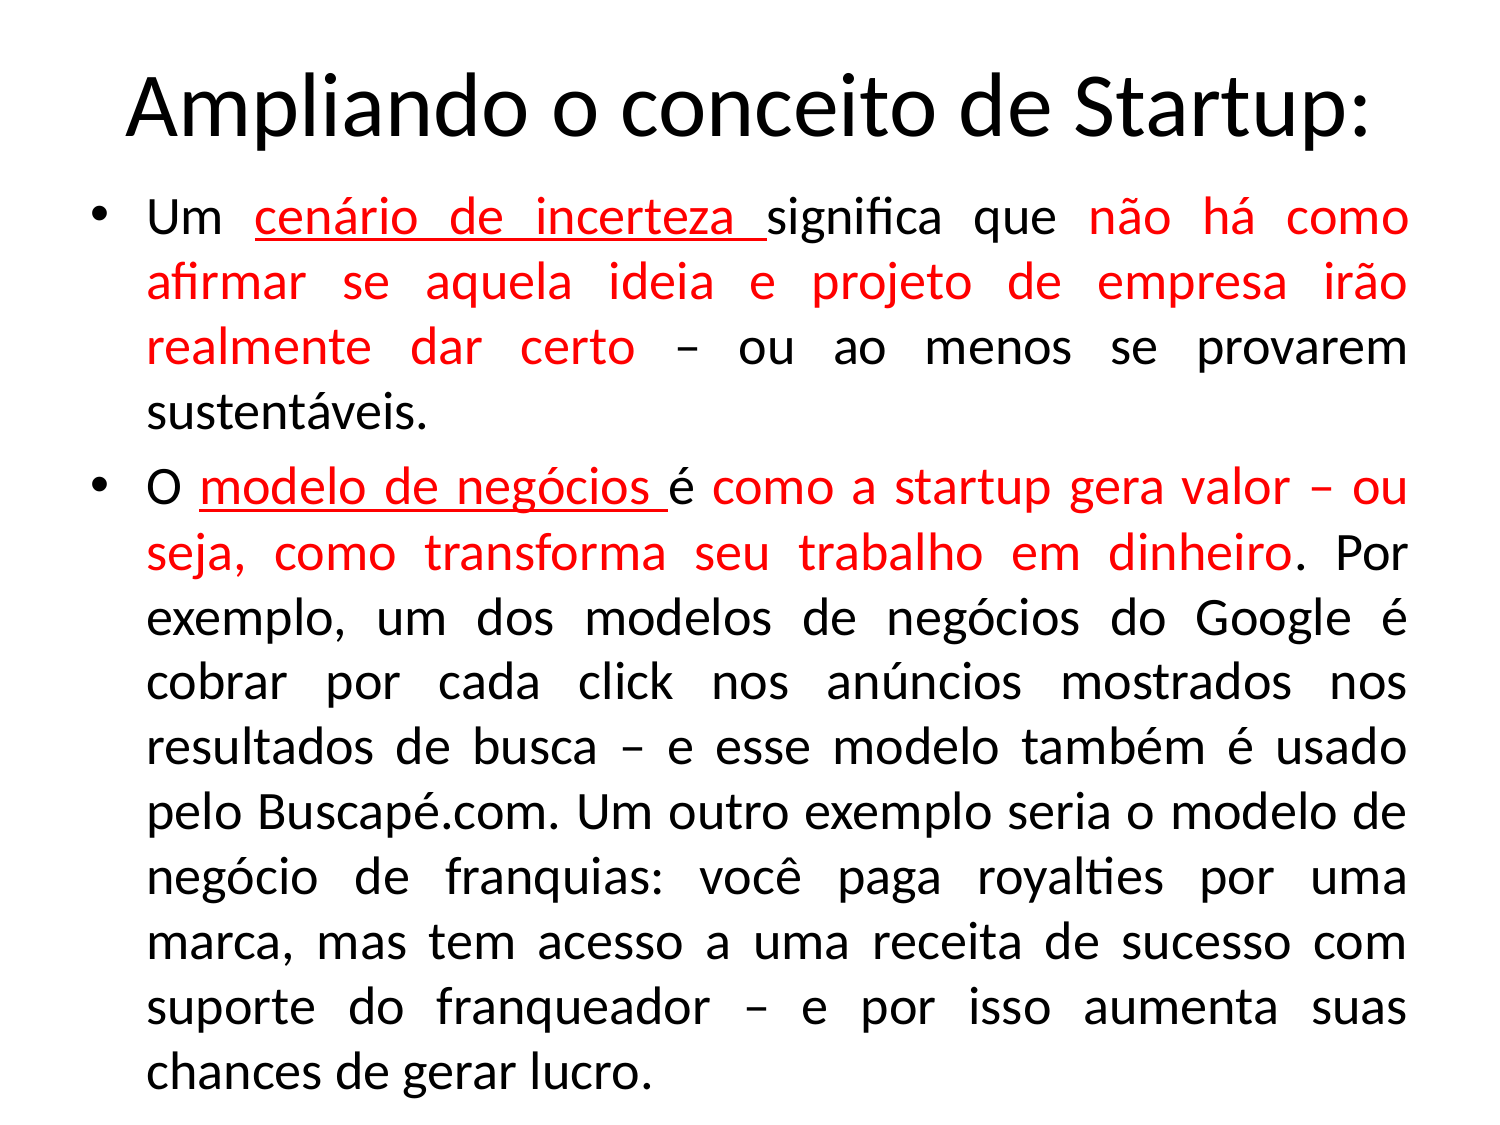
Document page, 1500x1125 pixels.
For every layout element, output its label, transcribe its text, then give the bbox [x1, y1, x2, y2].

title Ampliando o conceito de Startup: [75, 5, 1425, 172]
list Um cenário de incerteza significa que não há como afirmar se aquela ideia e projeto de empresa irão realmente dar certo – ou ao menos se provarem sustentáveis. O modelo de negócios é como a startup gera valor – ou seja, como transforma seu trabalho em dinheiro. Por exemplo, um dos modelos de negócios do Google é cobrar por cada click nos anúncios mostrados nos resultados de busca – e esse modelo também é usado pelo Buscapé.com. Um outro exemplo seria o modelo de negócio de franquias: você paga royalties por uma marca, mas tem acesso a uma receita de sucesso com suporte do franqueador – e por isso aumenta suas chances de gerar lucro. [75, 172, 1425, 916]
